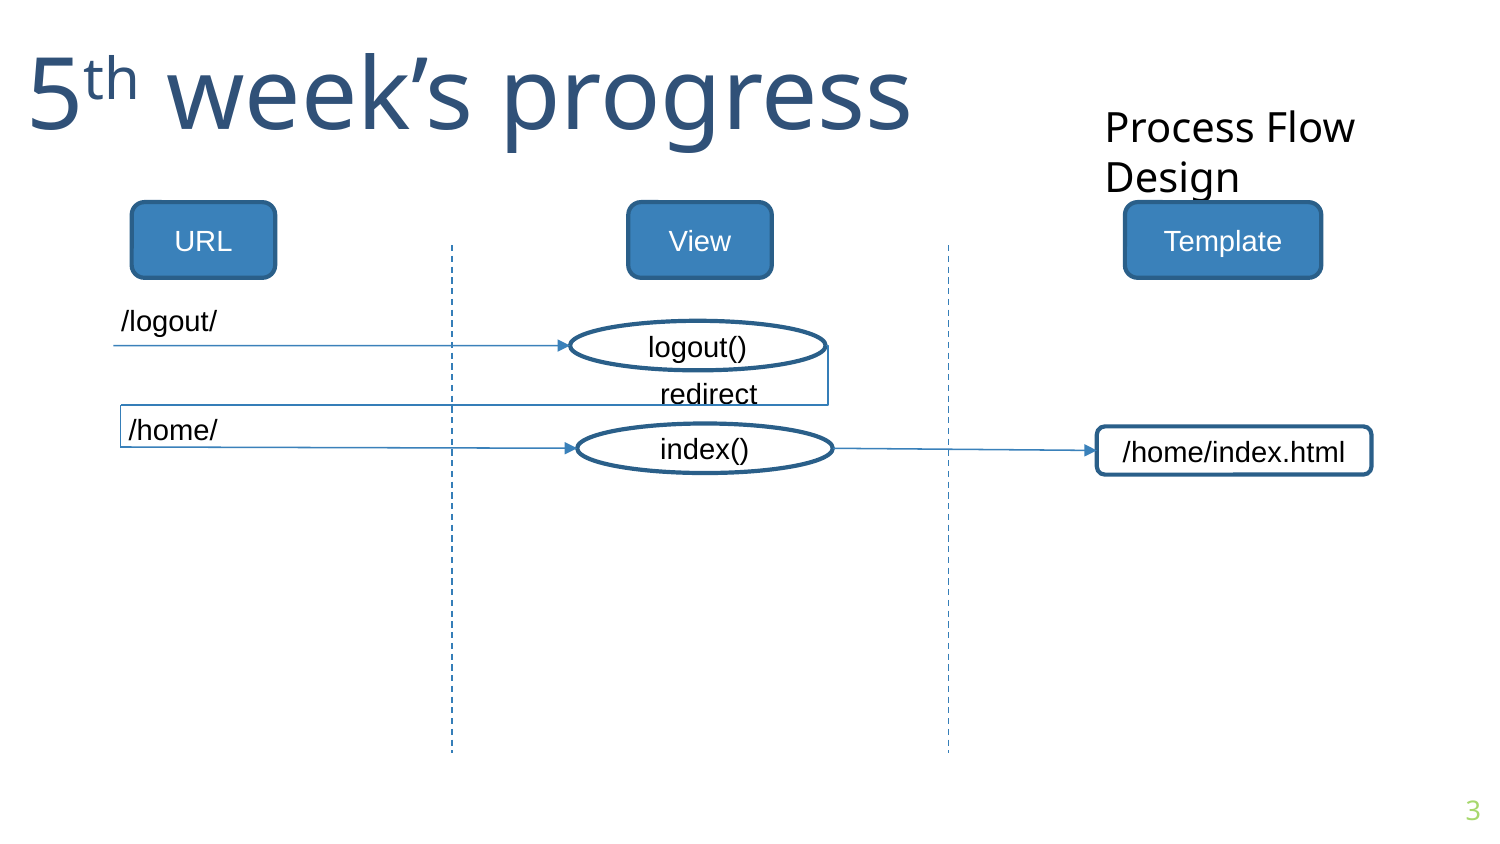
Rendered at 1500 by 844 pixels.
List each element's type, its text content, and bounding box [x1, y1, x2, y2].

text_box Process Flow Design [1089, 93, 1500, 172]
text_box 5th week’s progress [26, 8, 1060, 150]
slide_number 3 [1391, 779, 1482, 844]
text_box URL [129, 199, 278, 280]
text_box View [626, 199, 774, 280]
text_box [106, 294, 826, 371]
text_box Template [1122, 199, 1324, 280]
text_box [113, 345, 1372, 475]
